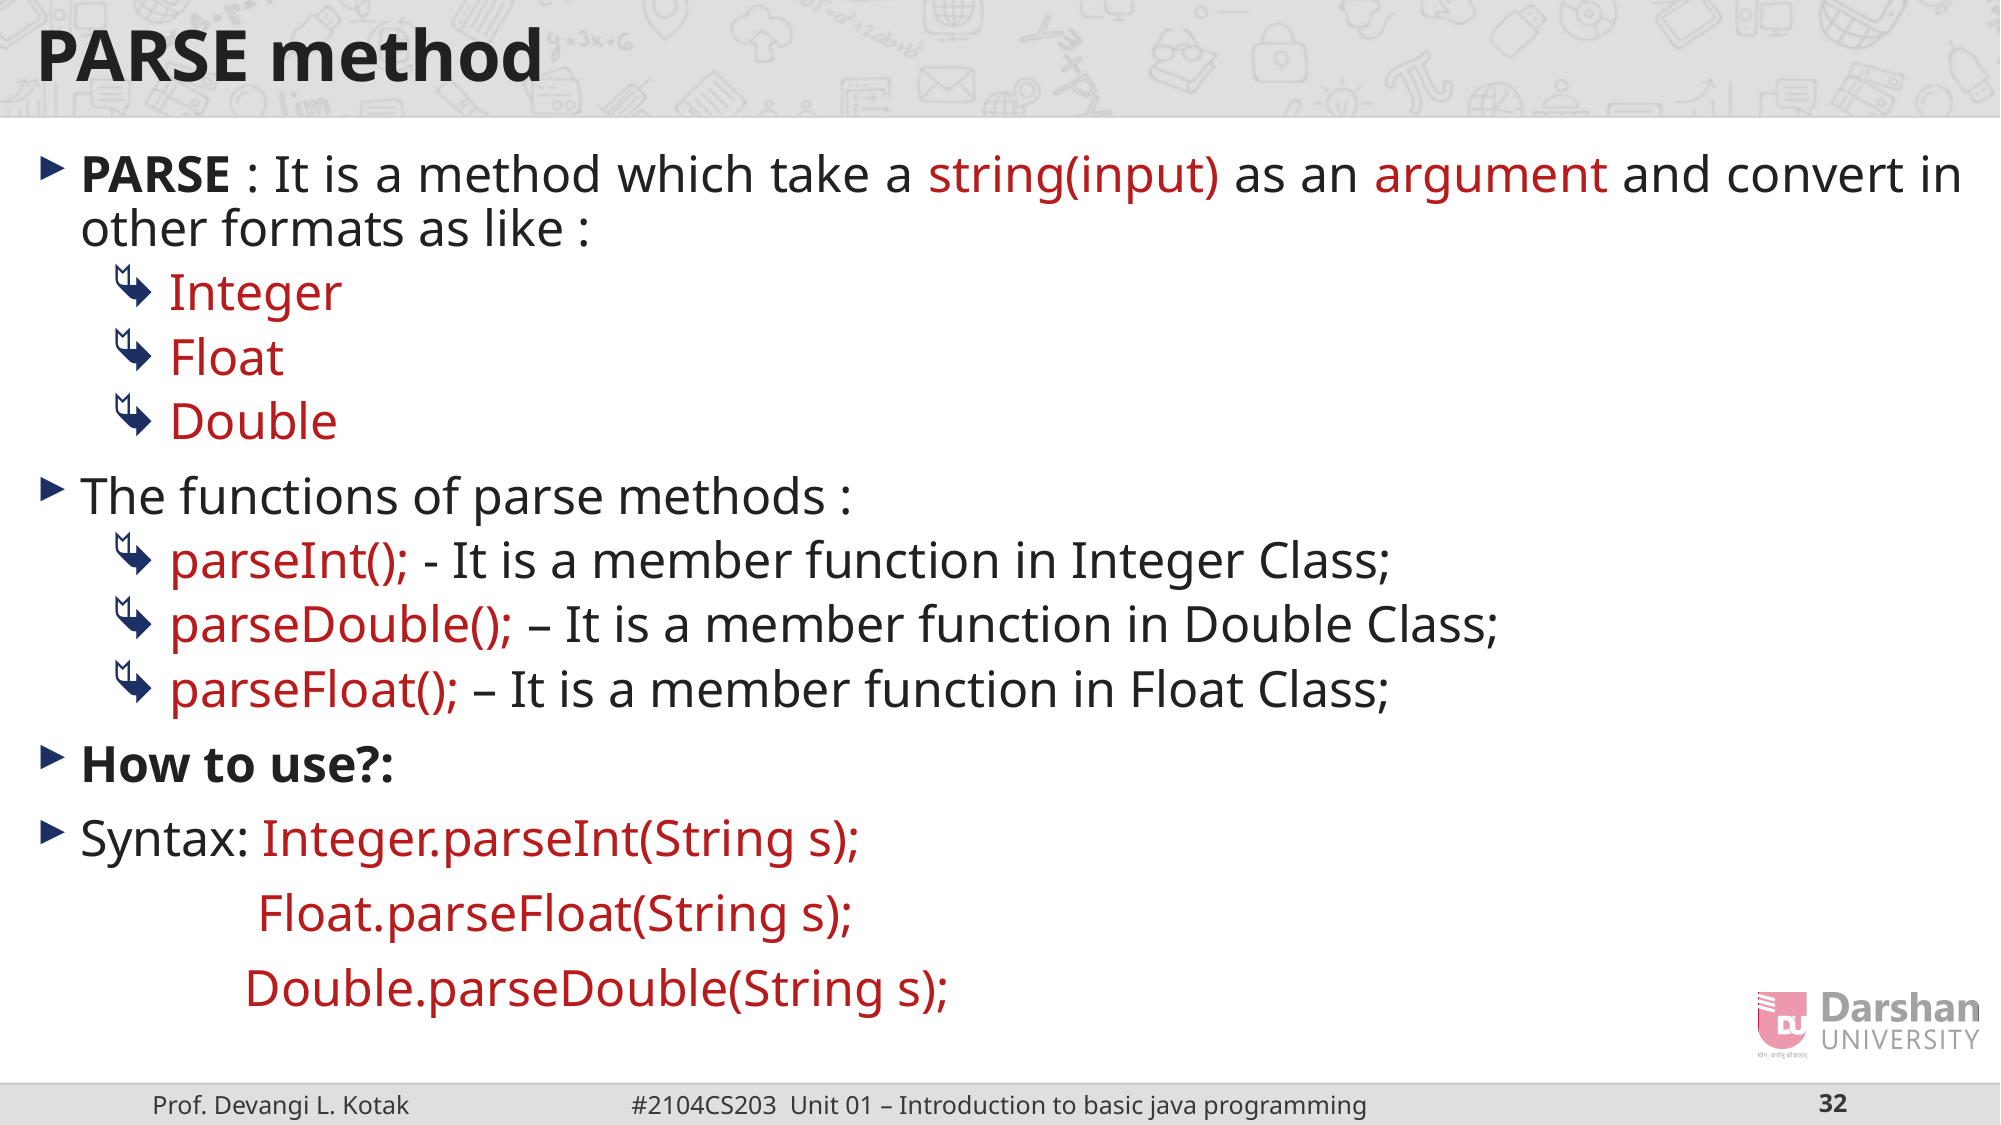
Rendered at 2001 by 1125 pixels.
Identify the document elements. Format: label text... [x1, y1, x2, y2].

list PARSE : It is a method which take a string(input) as an argument and convert in other formats as like : Integer Float Double The functions of parse methods : parseInt(); - It is a member function in Integer Class; parseDouble(); – It is a member function in Double Class; parseFloat(); – It is a member function in Float Class; How to use?: Syntax: Integer.parseInt(String s); Float.parseFloat(String s); Double.parseDouble(String s); [21, 141, 1979, 1059]
title PARSE method [0, 0, 2000, 117]
